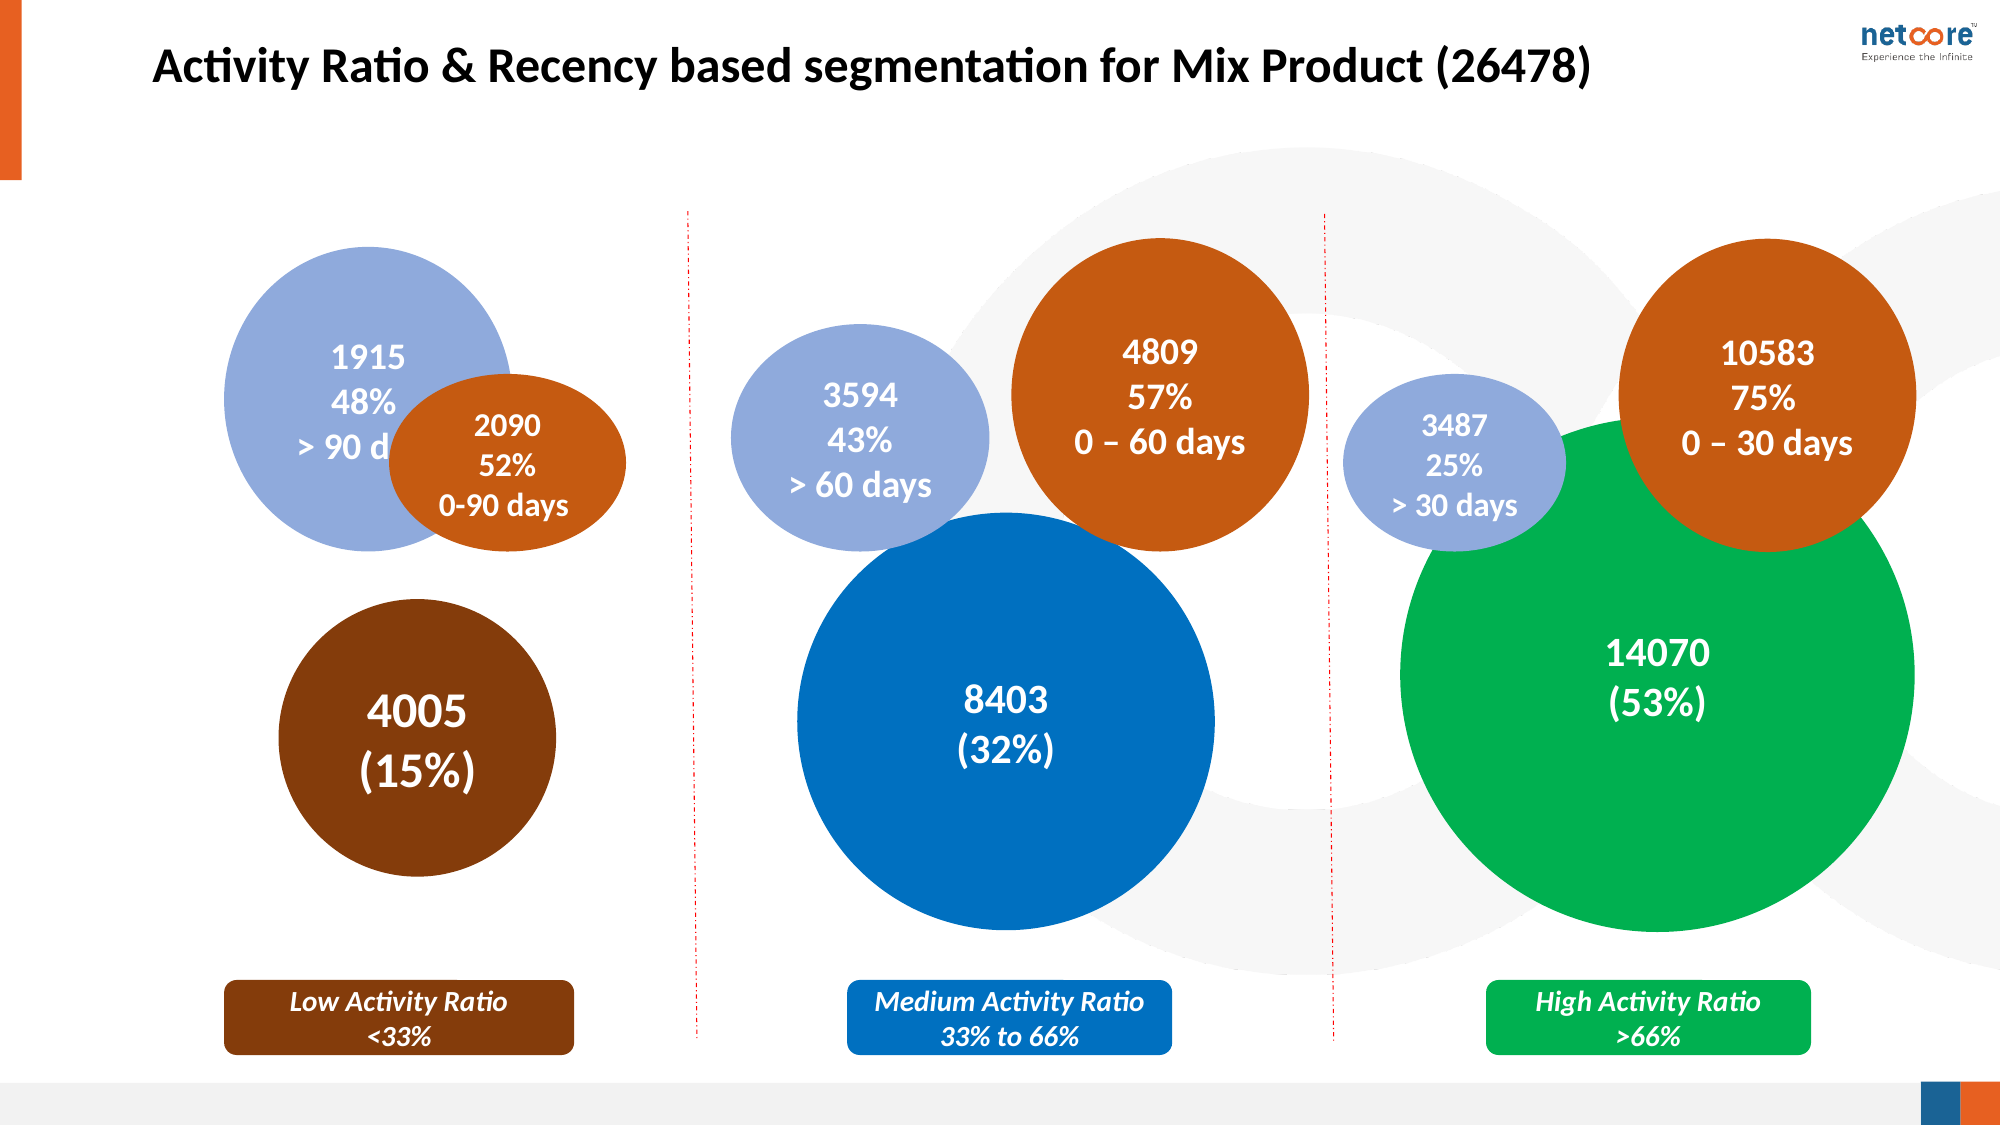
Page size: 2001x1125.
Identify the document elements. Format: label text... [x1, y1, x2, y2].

text_box 3487 25% > 30 days [1342, 372, 1568, 553]
picture [1862, 23, 1977, 62]
text_box 10583 75% 0 – 30 days [1617, 237, 1918, 554]
text_box 3594 43% > 60 days [729, 323, 991, 553]
text_box Medium Activity Ratio 33% to 66% [846, 978, 1174, 1057]
text_box 8403 (32%) [796, 511, 1216, 932]
text_box 1915 48% > 90 days [223, 245, 511, 553]
text_box 14070 (53%) [1399, 419, 1916, 934]
text_box 4005 (15%) [277, 598, 558, 878]
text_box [687, 211, 697, 1039]
title Activity Ratio & Recency based segmentation for Mix Product (26478) [137, 31, 1863, 103]
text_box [1324, 213, 1334, 1042]
text_box High Activity Ratio >66% [1484, 978, 1813, 1057]
text_box 2090 52% 0-90 days [388, 372, 628, 553]
text_box Low Activity Ratio <33% [223, 978, 576, 1057]
text_box 4809 57% 0 – 60 days [1010, 237, 1311, 553]
